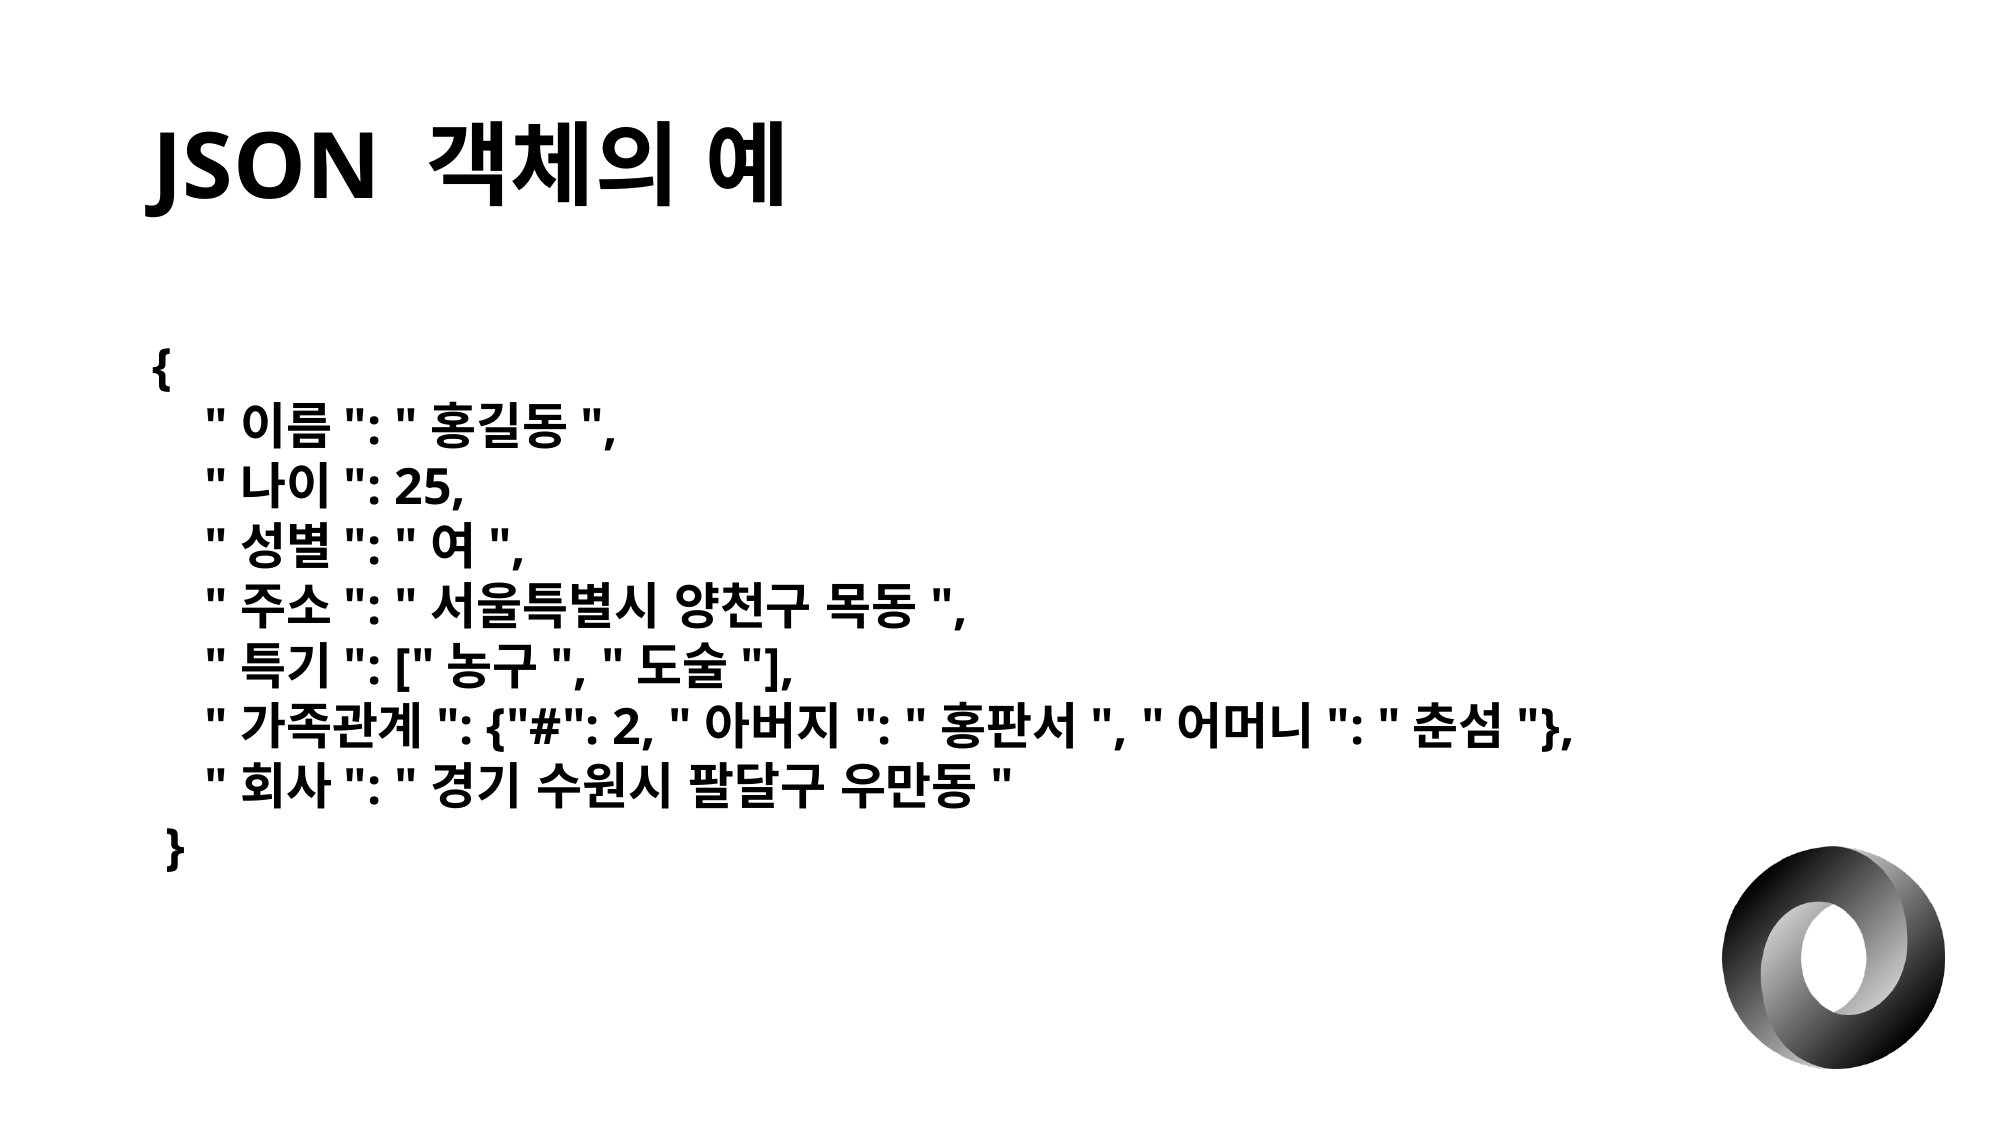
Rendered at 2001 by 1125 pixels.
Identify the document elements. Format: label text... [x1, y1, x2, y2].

title JSON 객체의 예 [137, 59, 1863, 278]
picture [1722, 846, 1945, 1069]
text_box { "이름": "홍길동", "나이": 25, "성별": "여", "주소": "서울특별시 양천구 목동", "특기": ["농구", "도술"], "가족관계": {"#": 2, "아버지": "홍판서", "어머니": "춘섬"}, "회사": "경기 수원시 팔달구 우만동" } [137, 327, 1863, 883]
